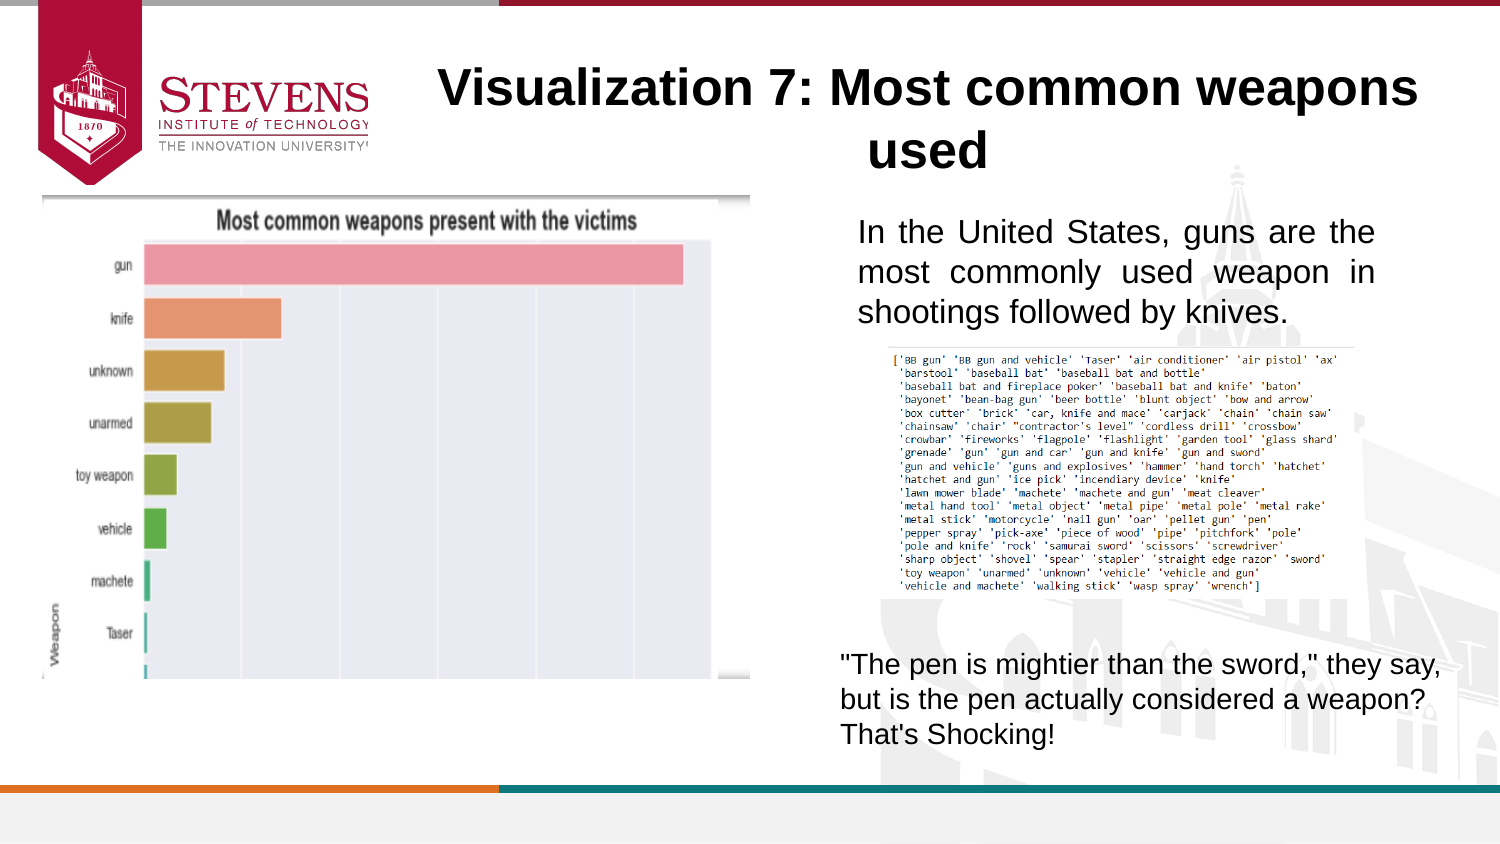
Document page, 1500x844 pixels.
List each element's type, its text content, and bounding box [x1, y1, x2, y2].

picture [38, 0, 368, 185]
text_box "The pen is mightier than the sword," they say, but is the pen actually considered a weapon? That's Shocking! [825, 630, 1463, 765]
picture [41, 194, 751, 680]
picture [859, 147, 1500, 785]
text_box In the United States, guns are the most commonly used weapon in shootings followed by knives. [842, 195, 1392, 345]
text_box Visualization 7: Most common weapons used [394, 38, 1463, 194]
